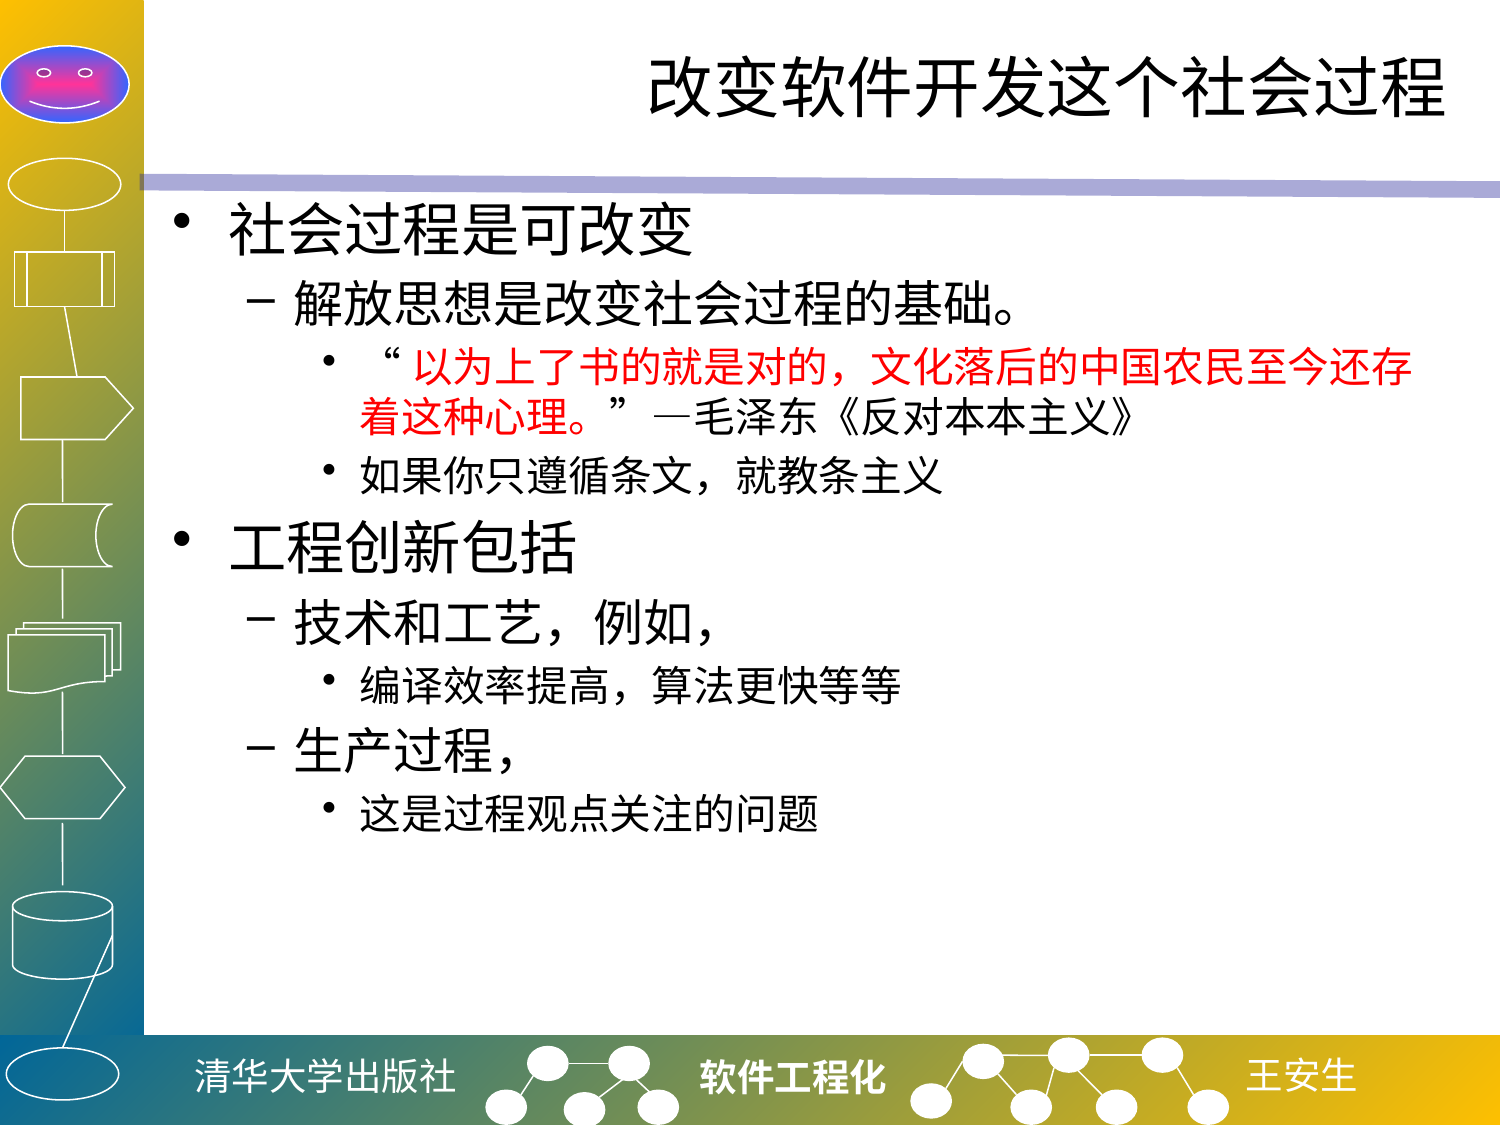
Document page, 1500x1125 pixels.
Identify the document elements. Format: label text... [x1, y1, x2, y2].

list 社会过程是可改变 解放思想是改变社会过程的基础。 “以为上了书的就是对的，文化落后的中国农民至今还存着这种心理。”—毛泽东《反对本本主义》 如果你只遵循条文，就教条主义 工程创新包括 技术和工艺，例如， 编译效率提高，算法更快等等 生产过程， 这是过程观点关注的问题 [156, 184, 1470, 1011]
title 改变软件开发这个社会过程 [187, 24, 1463, 147]
